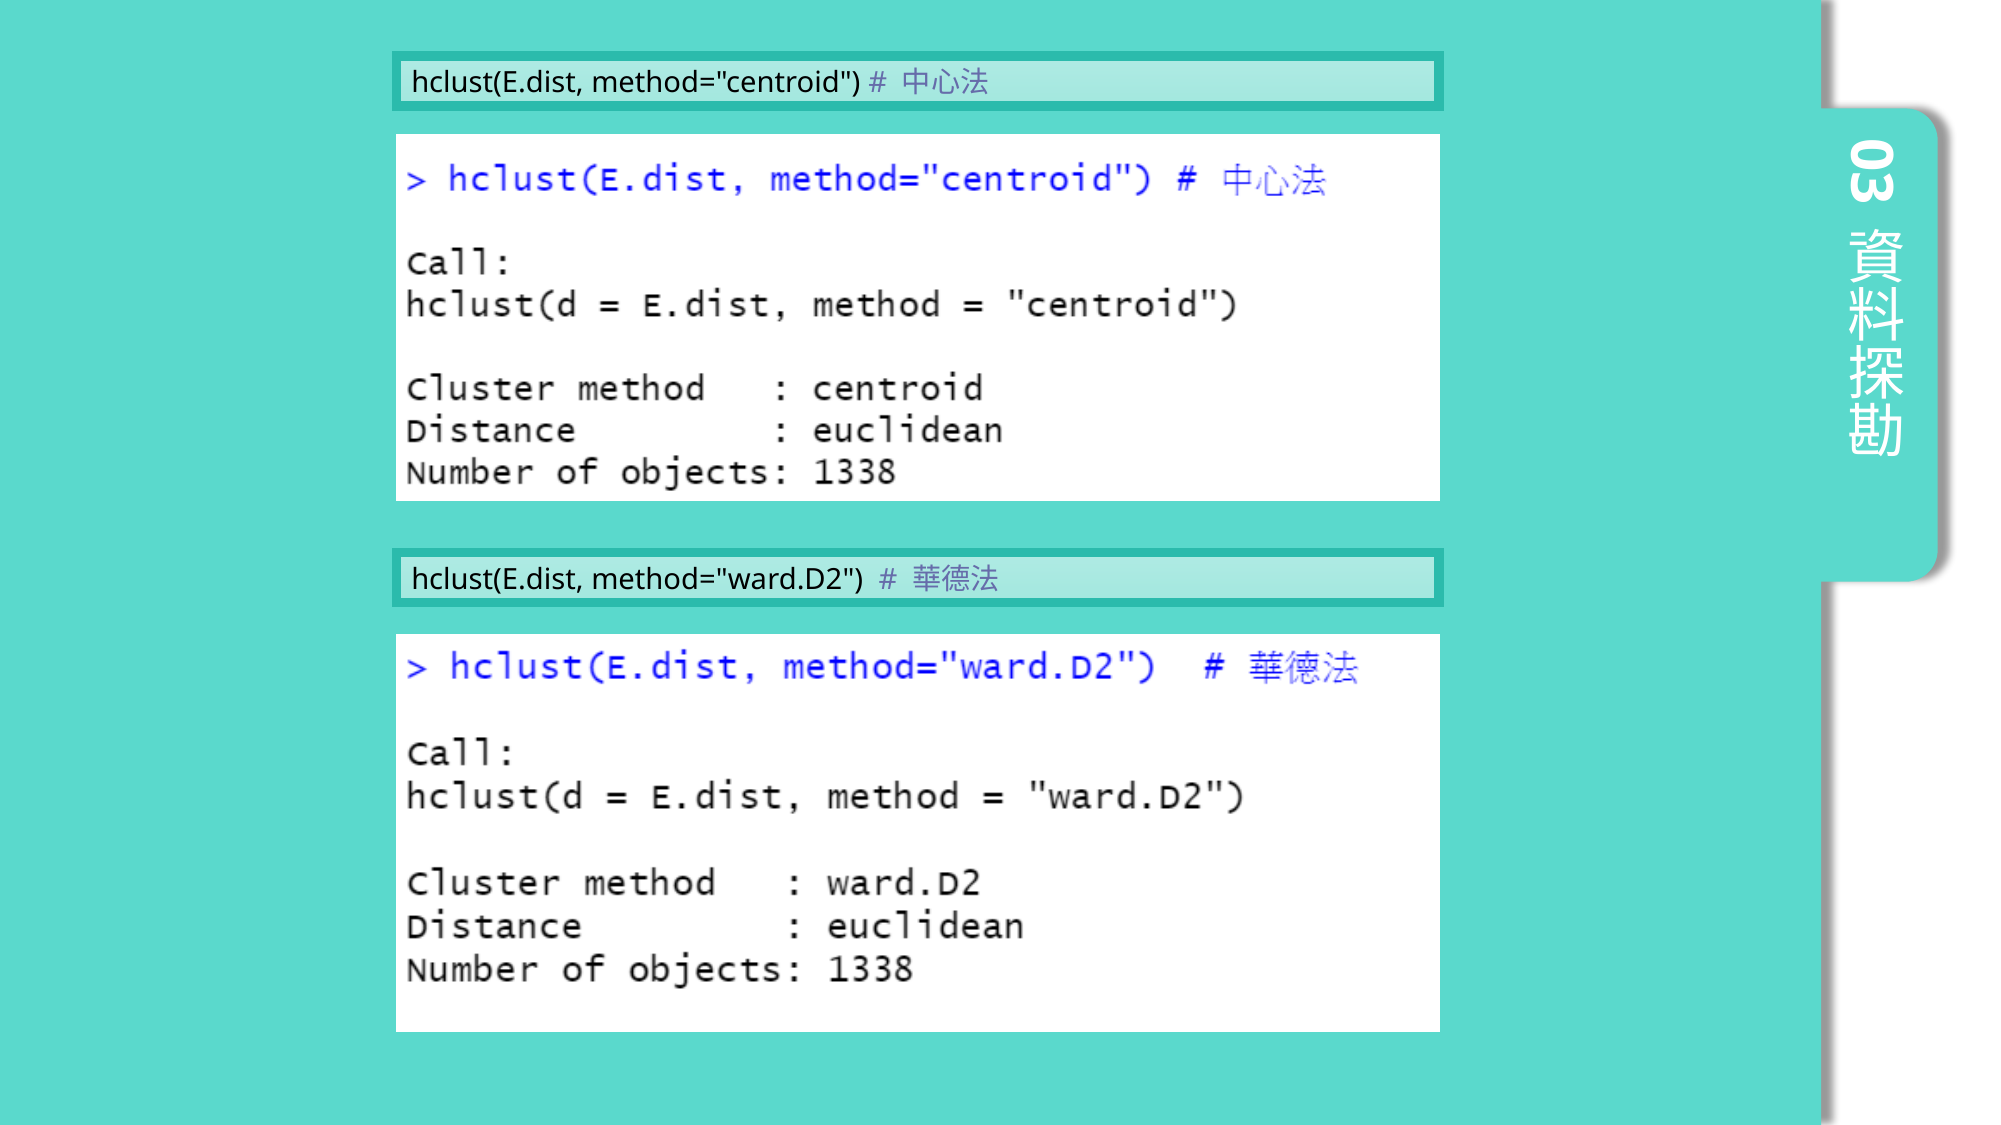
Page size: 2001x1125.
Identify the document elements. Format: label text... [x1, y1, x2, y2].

text_box hclust(E.dist, method="centroid") # 中心法 [396, 56, 1440, 106]
text_box hclust(E.dist, method="ward.D2") # 華德法 [396, 552, 1440, 603]
picture [396, 634, 1440, 1032]
list 03 [1823, 131, 1923, 220]
list 資料探勘 [1823, 220, 1923, 576]
picture [396, 134, 1440, 501]
